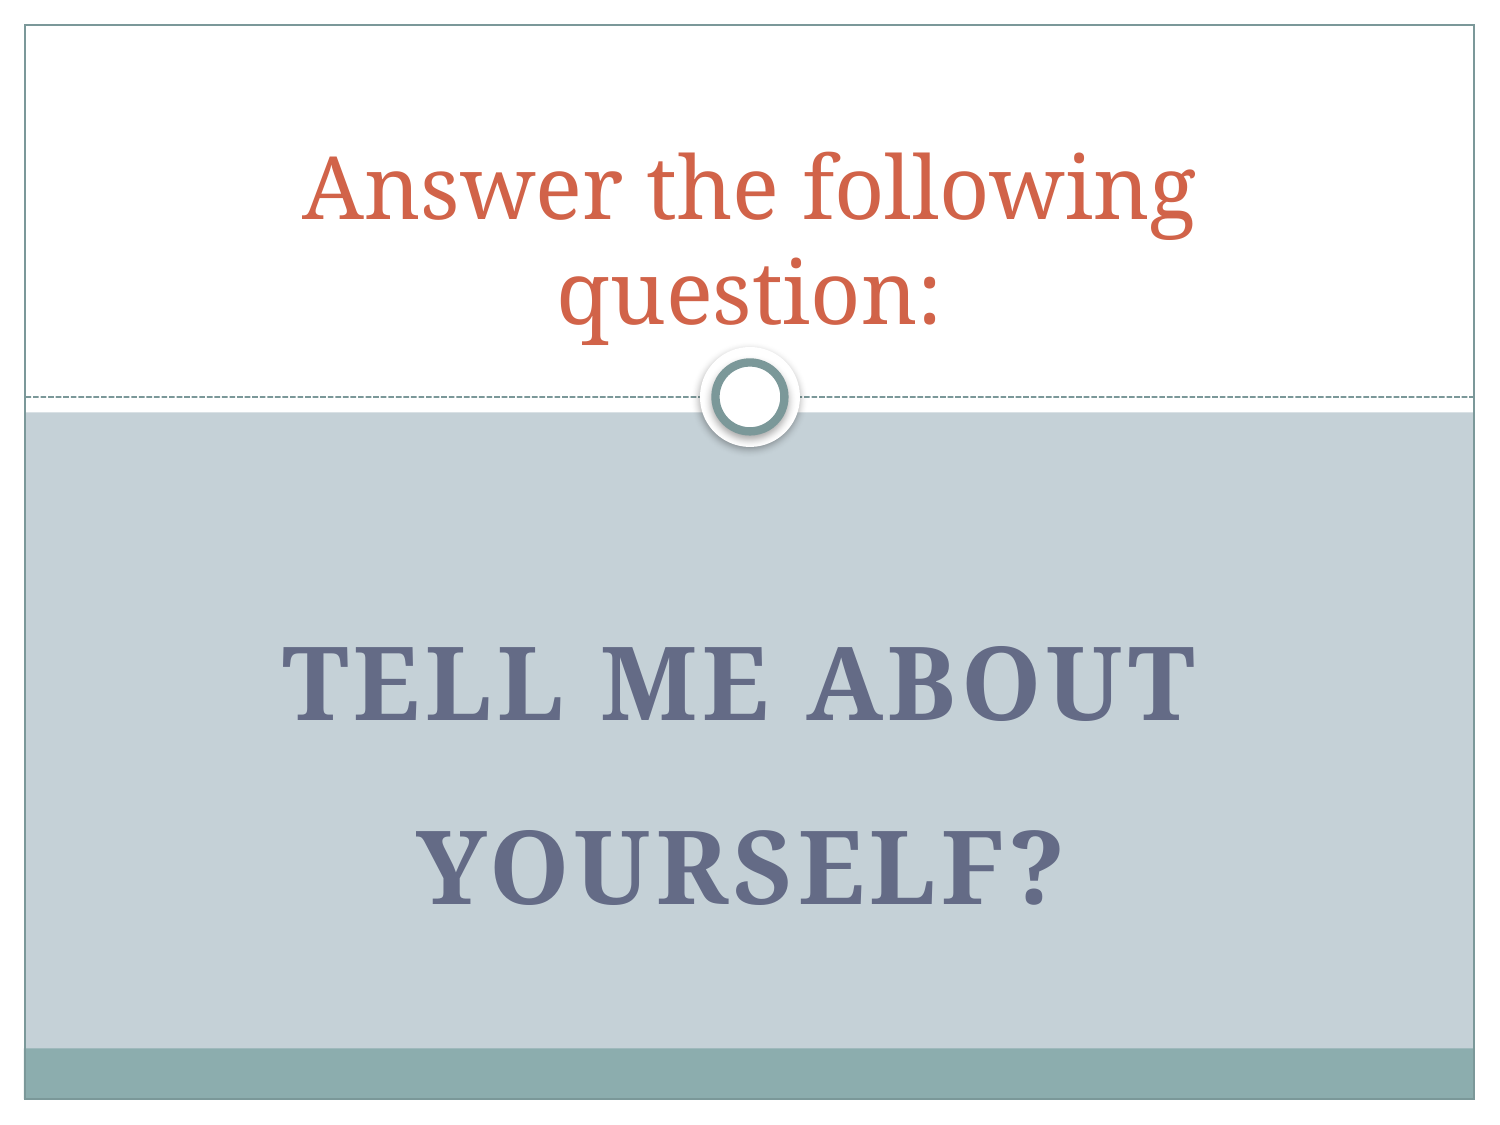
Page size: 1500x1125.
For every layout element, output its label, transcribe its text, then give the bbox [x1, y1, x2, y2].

title Answer the following question: [112, 62, 1388, 350]
subtitle Tell me about yourself? [133, 549, 1350, 934]
